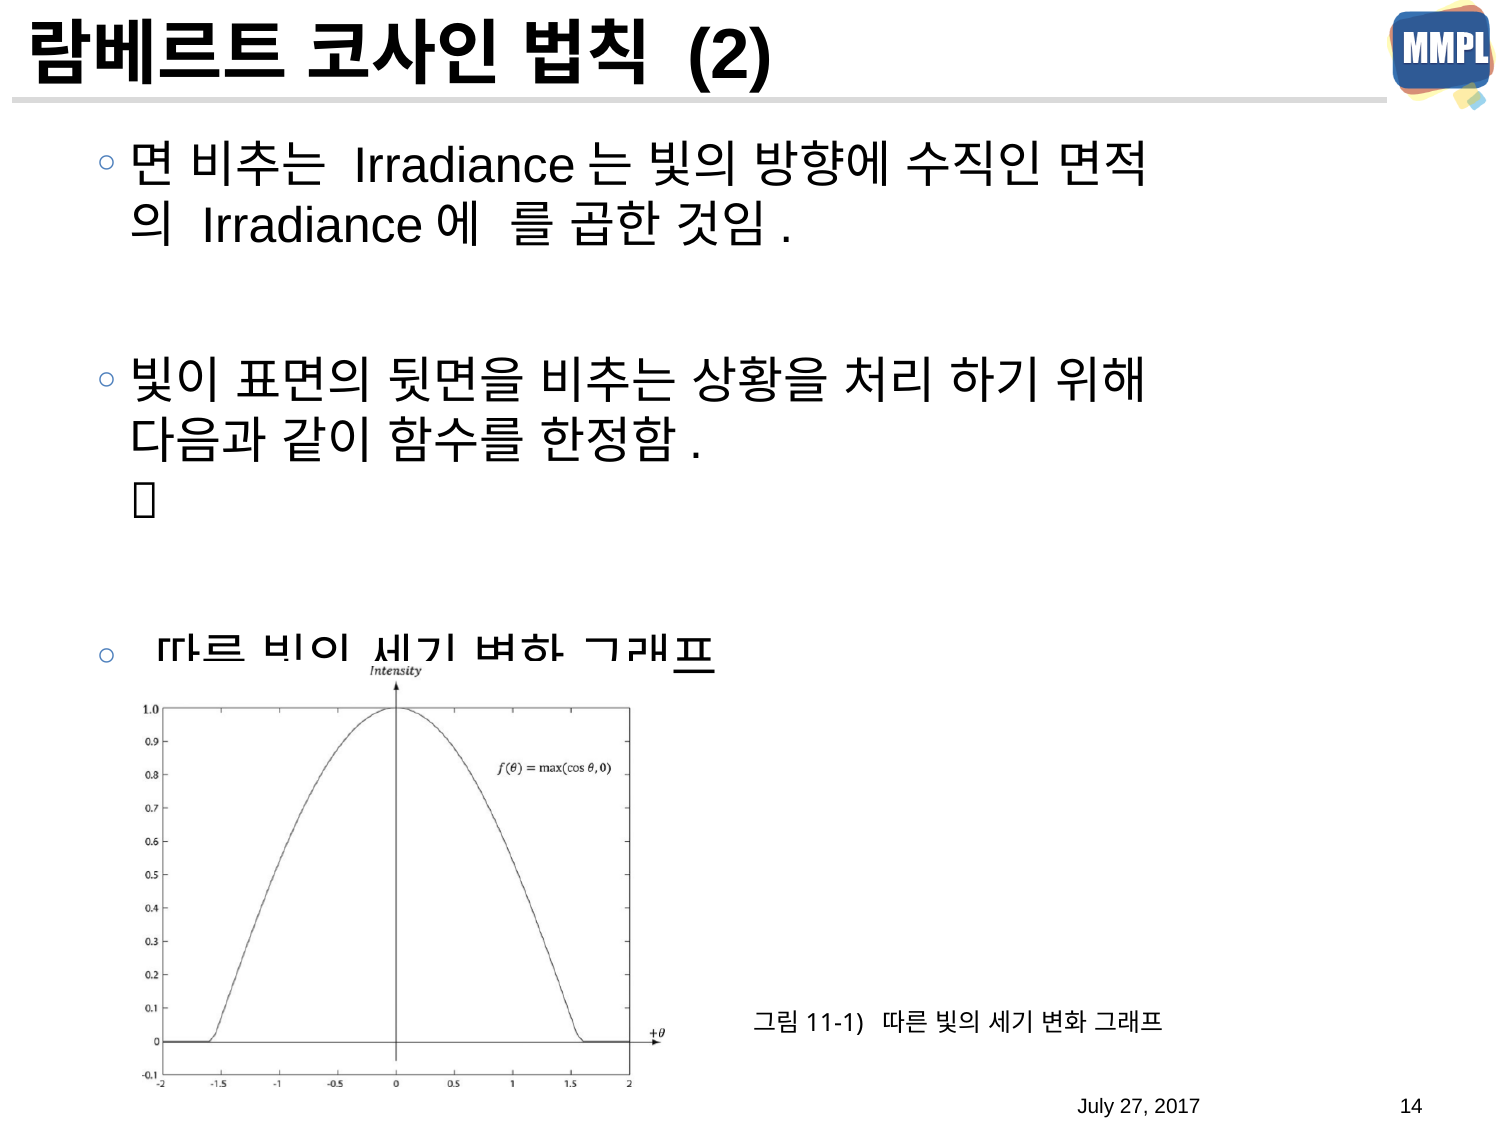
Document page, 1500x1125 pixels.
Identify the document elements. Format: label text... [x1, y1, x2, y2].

picture [135, 660, 670, 1096]
title 람베르트 코사인 법칙 (2) [12, 0, 1475, 100]
slide_number 14 [1377, 1065, 1438, 1125]
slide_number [1062, 1065, 1377, 1125]
picture [1387, 0, 1500, 113]
